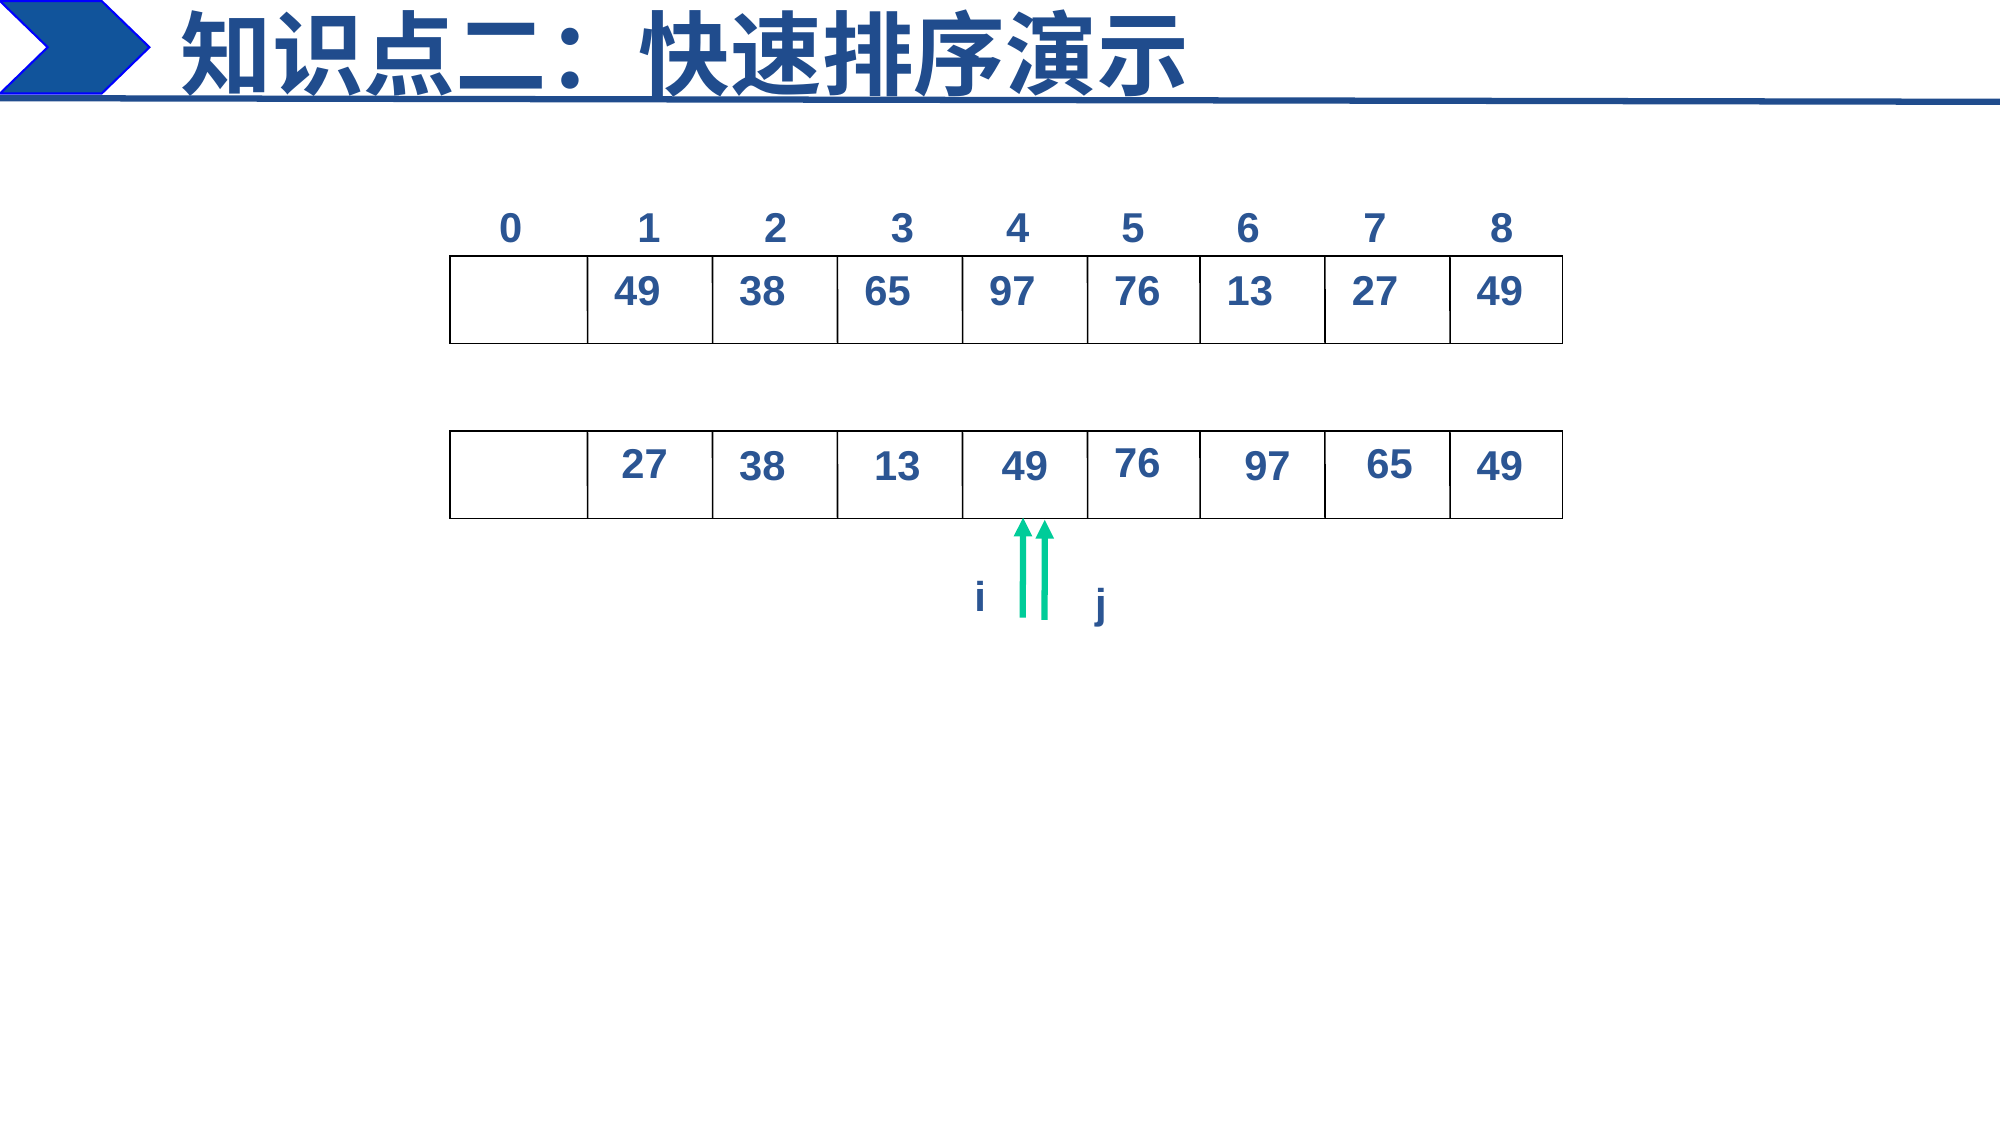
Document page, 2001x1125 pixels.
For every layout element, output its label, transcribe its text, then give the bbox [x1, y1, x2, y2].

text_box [911, 517, 1049, 628]
text_box 知识点二：快速排序演示 [165, 8, 1945, 95]
text_box 0 1 2 3 4 5 6 7 8 [449, 193, 1563, 256]
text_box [1032, 519, 1170, 636]
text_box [449, 256, 1563, 344]
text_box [449, 431, 1563, 519]
